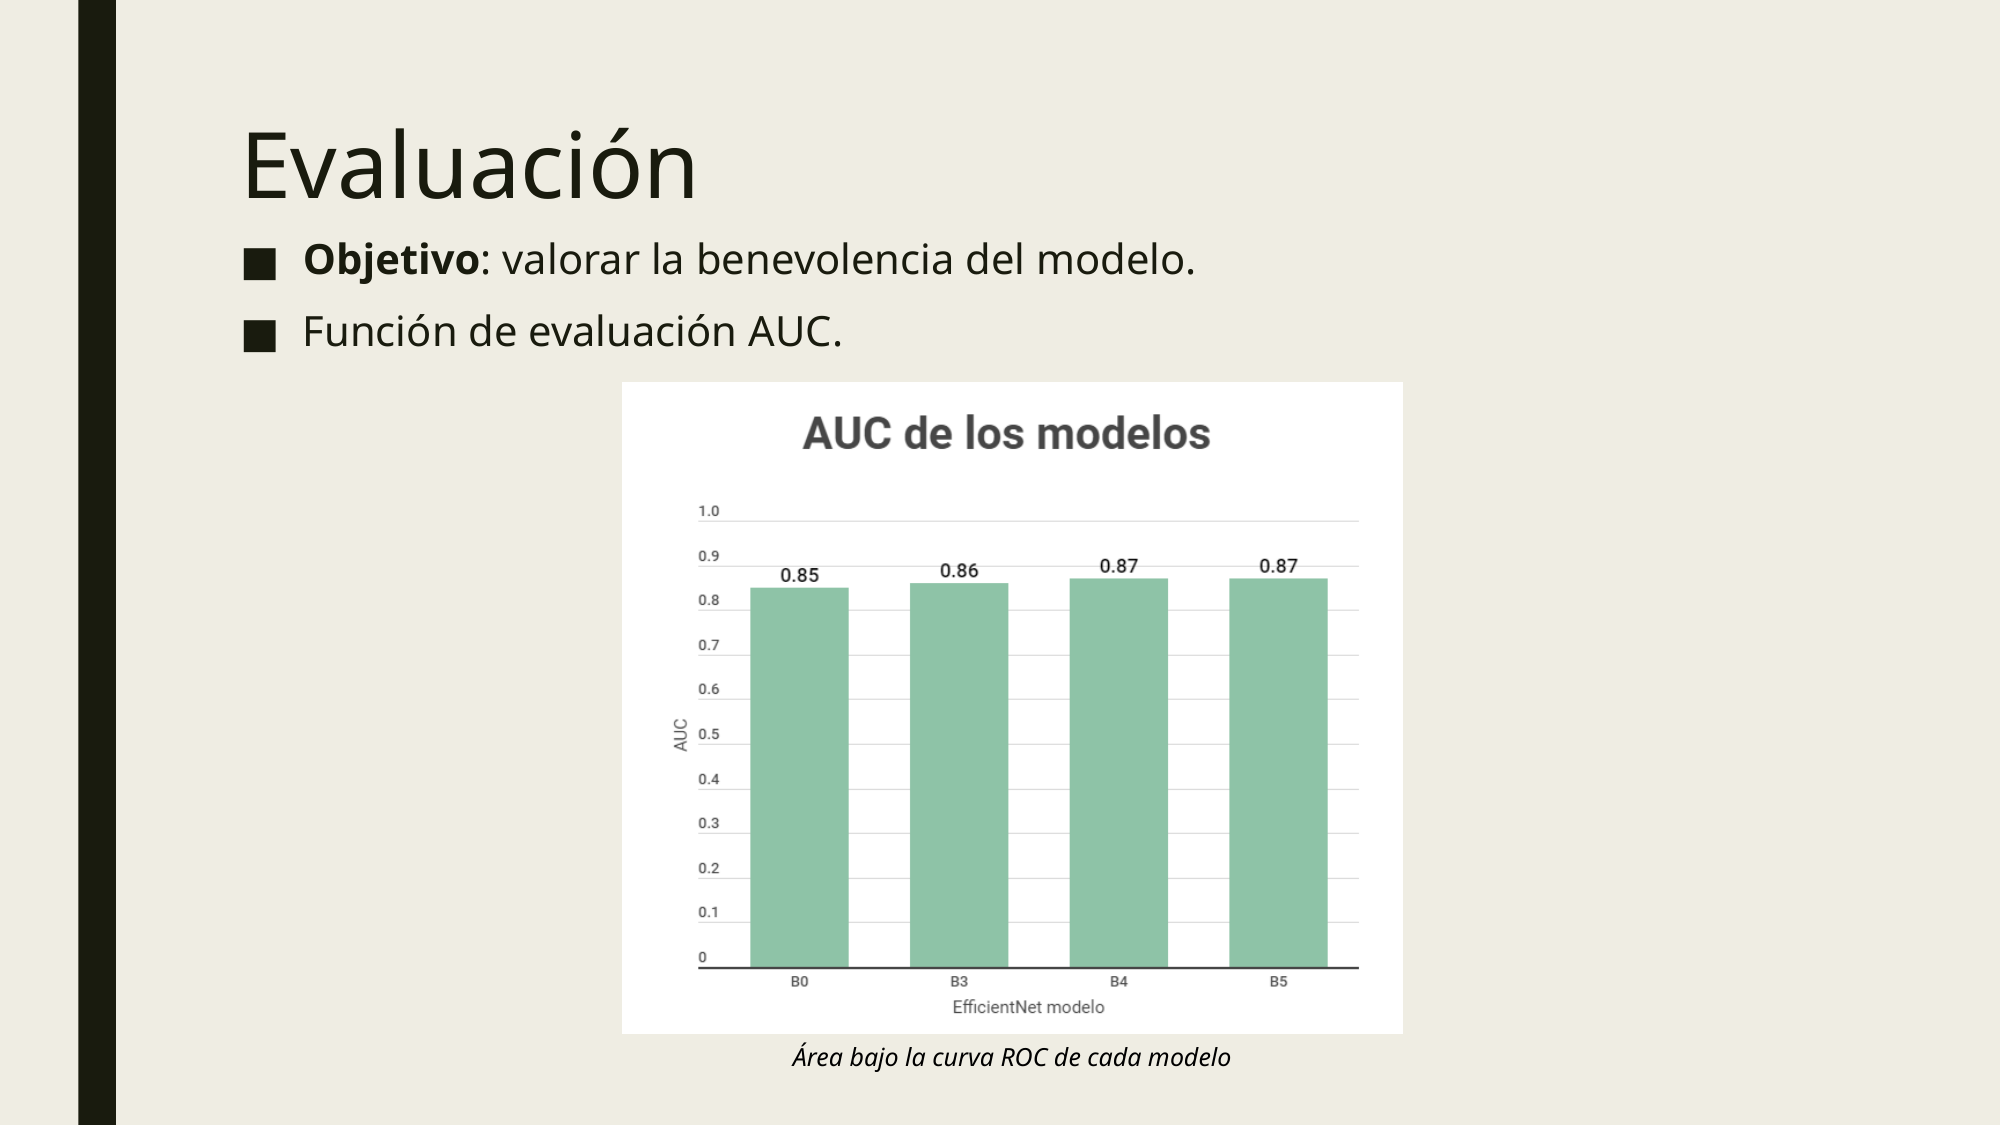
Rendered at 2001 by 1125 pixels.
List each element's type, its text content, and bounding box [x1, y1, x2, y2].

title Evaluación [225, 112, 1800, 229]
picture [622, 382, 1403, 1035]
list Objetivo: valorar la benevolencia del modelo. Función de evaluación AUC. [225, 229, 1800, 963]
text_box Área bajo la curva ROC de cada modelo [622, 1035, 1403, 1079]
